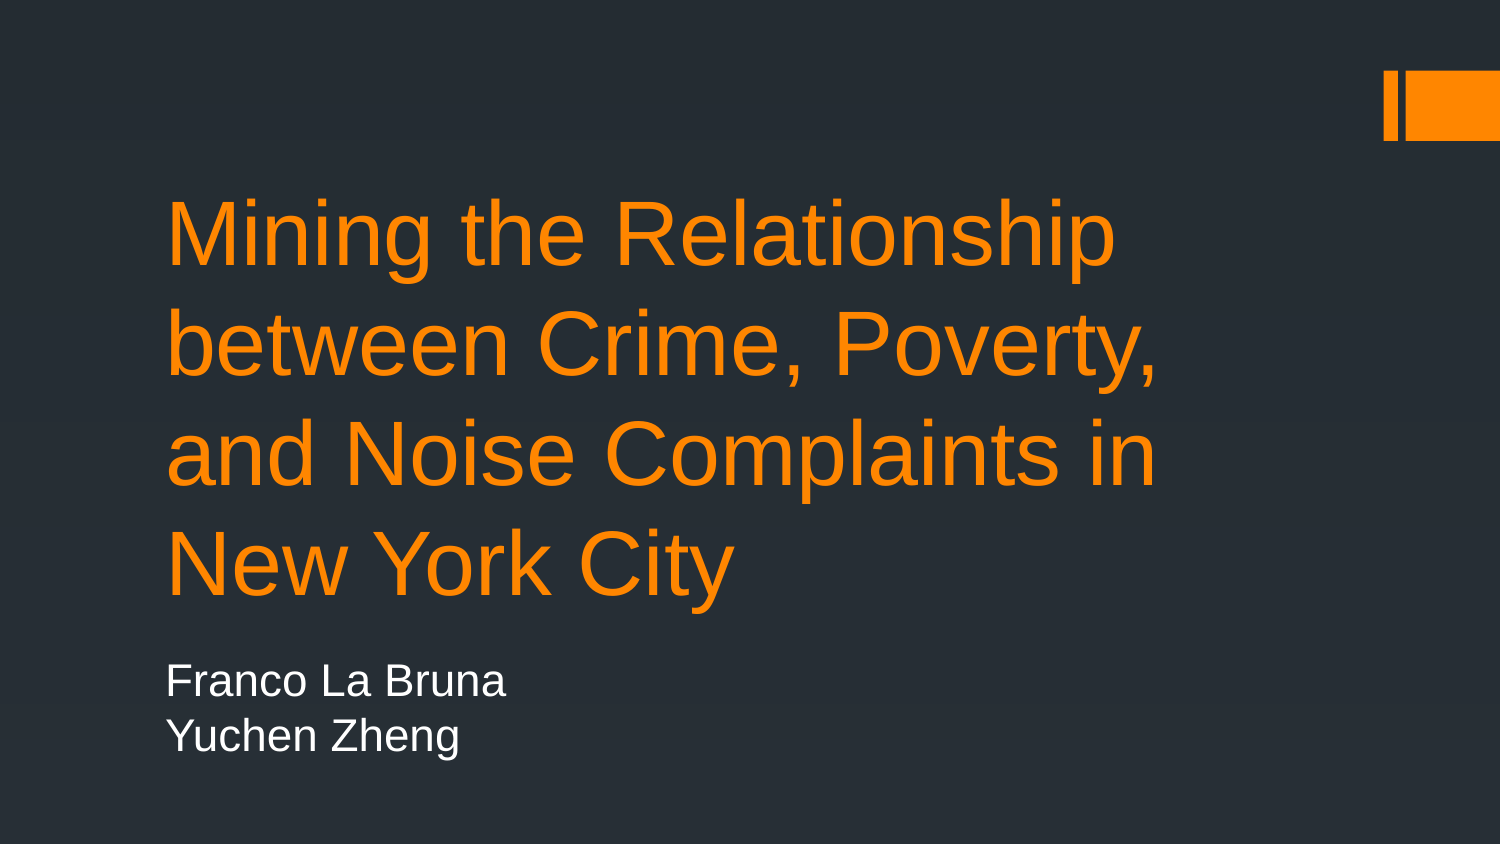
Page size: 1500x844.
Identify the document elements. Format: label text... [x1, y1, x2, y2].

title Mining the Relationship between Crime, Poverty, and Noise Complaints in New York City [150, 309, 1350, 629]
subtitle Franco La Bruna Yuchen Zheng [150, 635, 1350, 777]
